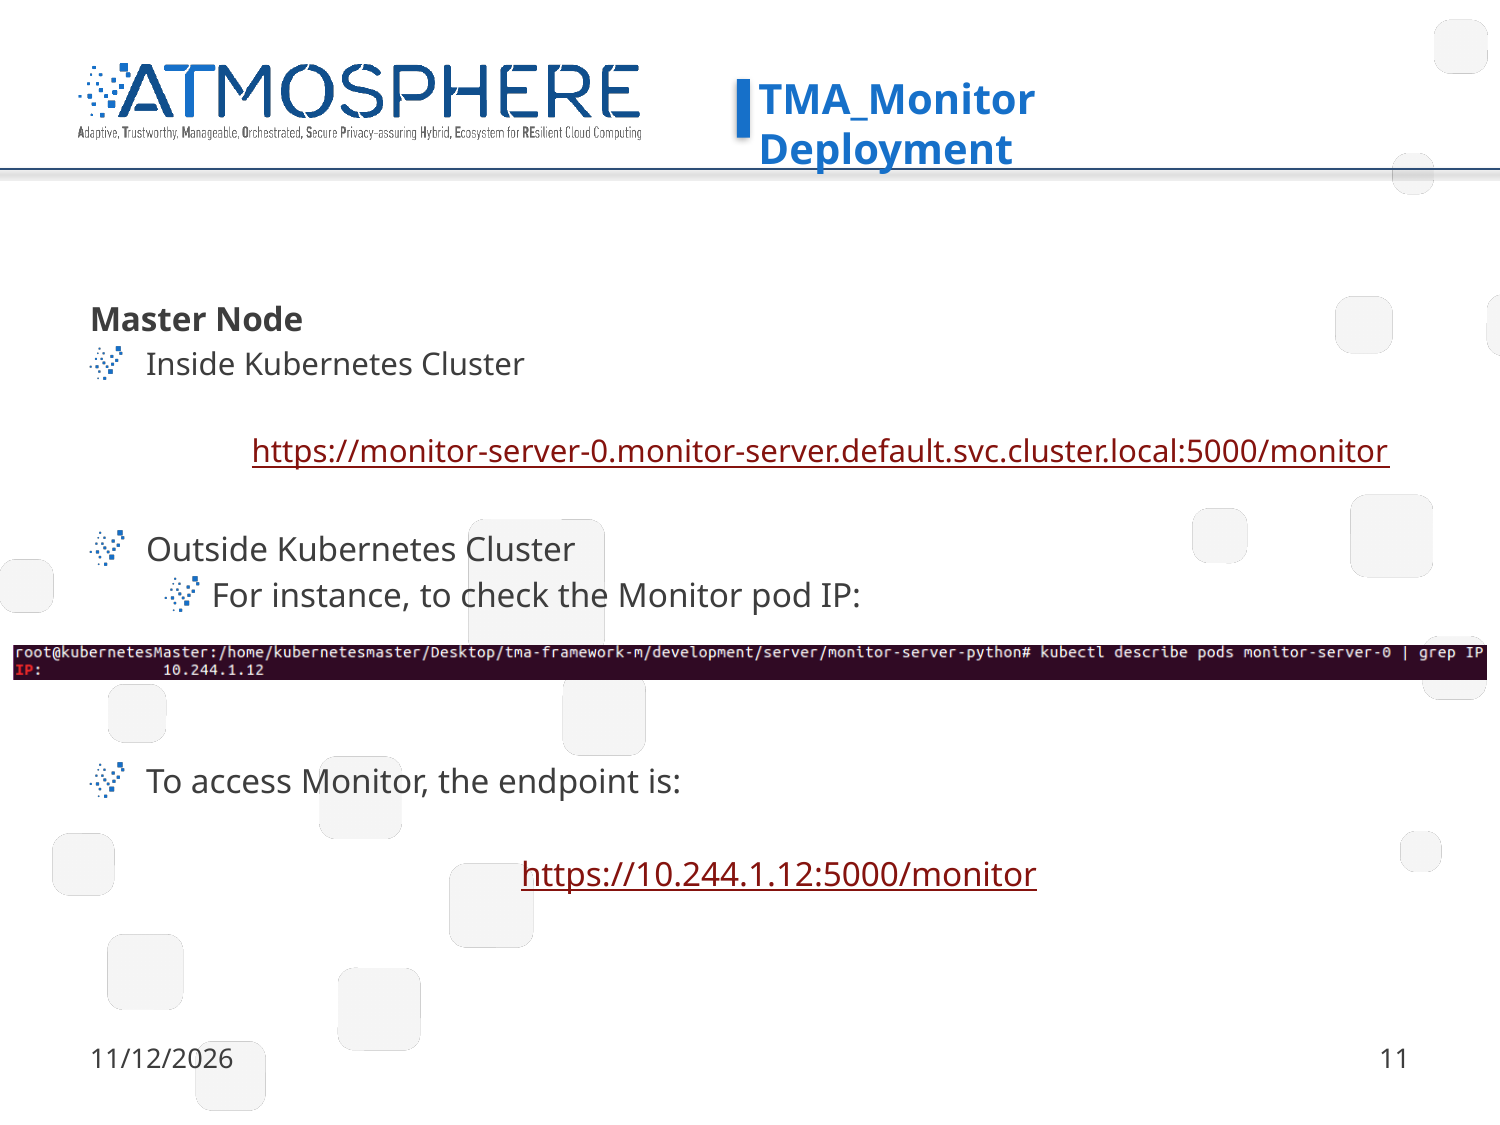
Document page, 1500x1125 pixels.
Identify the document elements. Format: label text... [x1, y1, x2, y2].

list Master Node Inside Kubernetes Cluster https://monitor-server-0.monitor-server.default.svc.cluster.local:5000/monitor Outside Kubernetes Cluster For instance, to check the Monitor pod IP: To access Monitor, the endpoint is: https://10.244.1.12:5000/monitor [75, 690, 1425, 968]
list Master Node Inside Kubernetes Cluster https://monitor-server-0.monitor-server.default.svc.cluster.local:5000/monitor Outside Kubernetes Cluster For instance, to check the Monitor pod IP: To access Monitor, the endpoint is: https://10.244.1.12:5000/monitor [75, 290, 1425, 643]
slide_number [75, 1034, 425, 1094]
picture [89, 530, 125, 566]
picture [164, 576, 200, 612]
slide_number 11 [1074, 1034, 1425, 1094]
picture [89, 762, 125, 798]
title TMA_Monitor Deployment [743, 65, 1291, 126]
picture [66, 45, 656, 151]
picture [89, 346, 123, 380]
picture [13, 644, 1487, 681]
